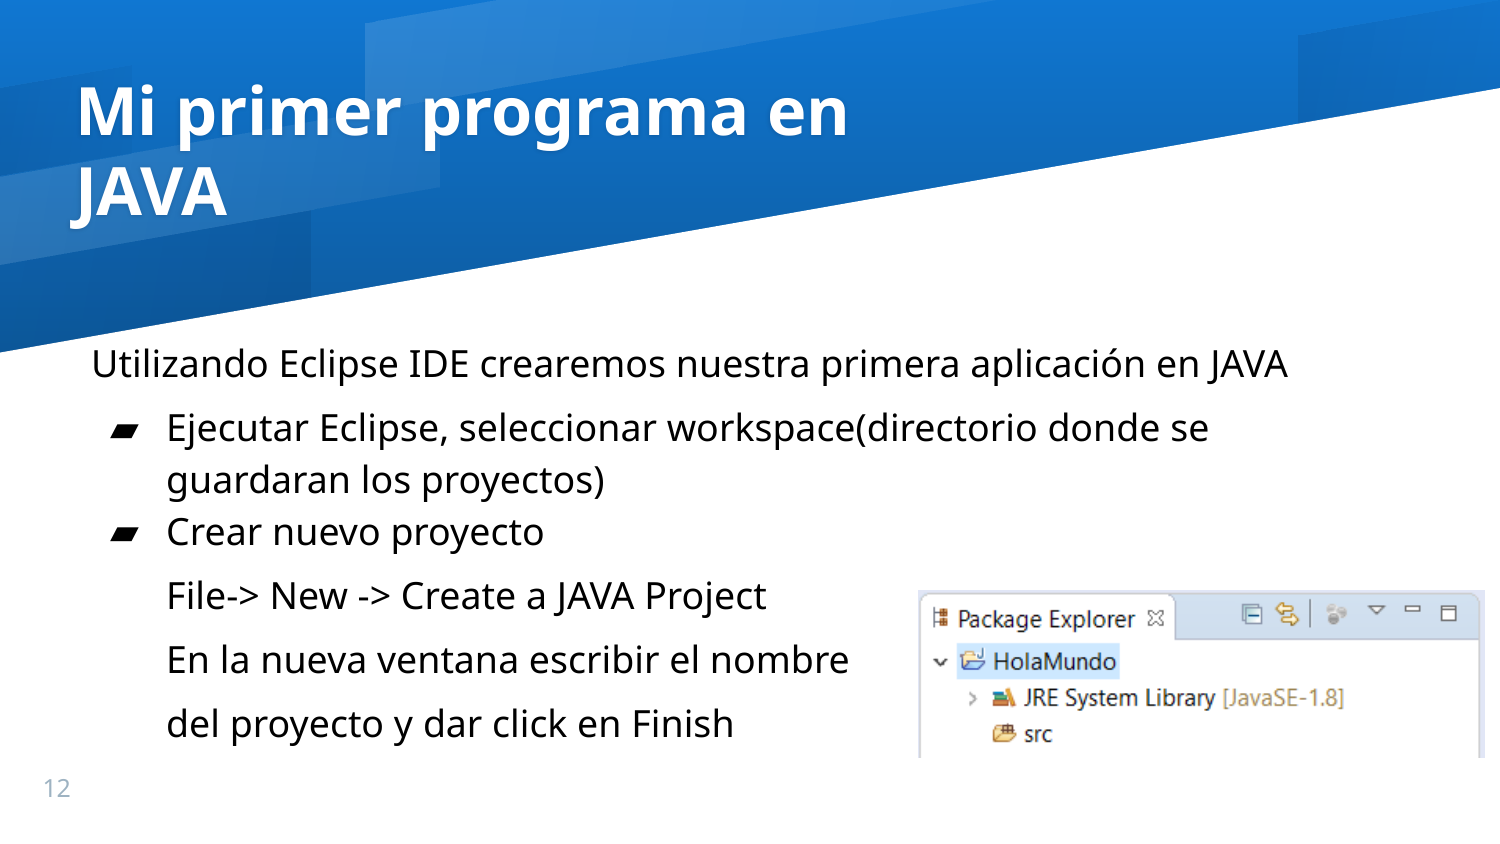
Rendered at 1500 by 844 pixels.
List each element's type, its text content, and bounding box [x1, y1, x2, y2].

picture [918, 590, 1485, 759]
title Mi primer programa en JAVA [75, 0, 975, 275]
slide_number ‹#› [42, 766, 122, 807]
list Utilizando Eclipse IDE crearemos nuestra primera aplicación en JAVA Ejecutar Eclipse, seleccionar workspace(directorio donde se guardaran los proyectos) Crear nuevo proyecto File-> New -> Create a JAVA Project En la nueva ventana escribir el nombre del proyecto y dar click en Finish [16, 275, 1388, 730]
